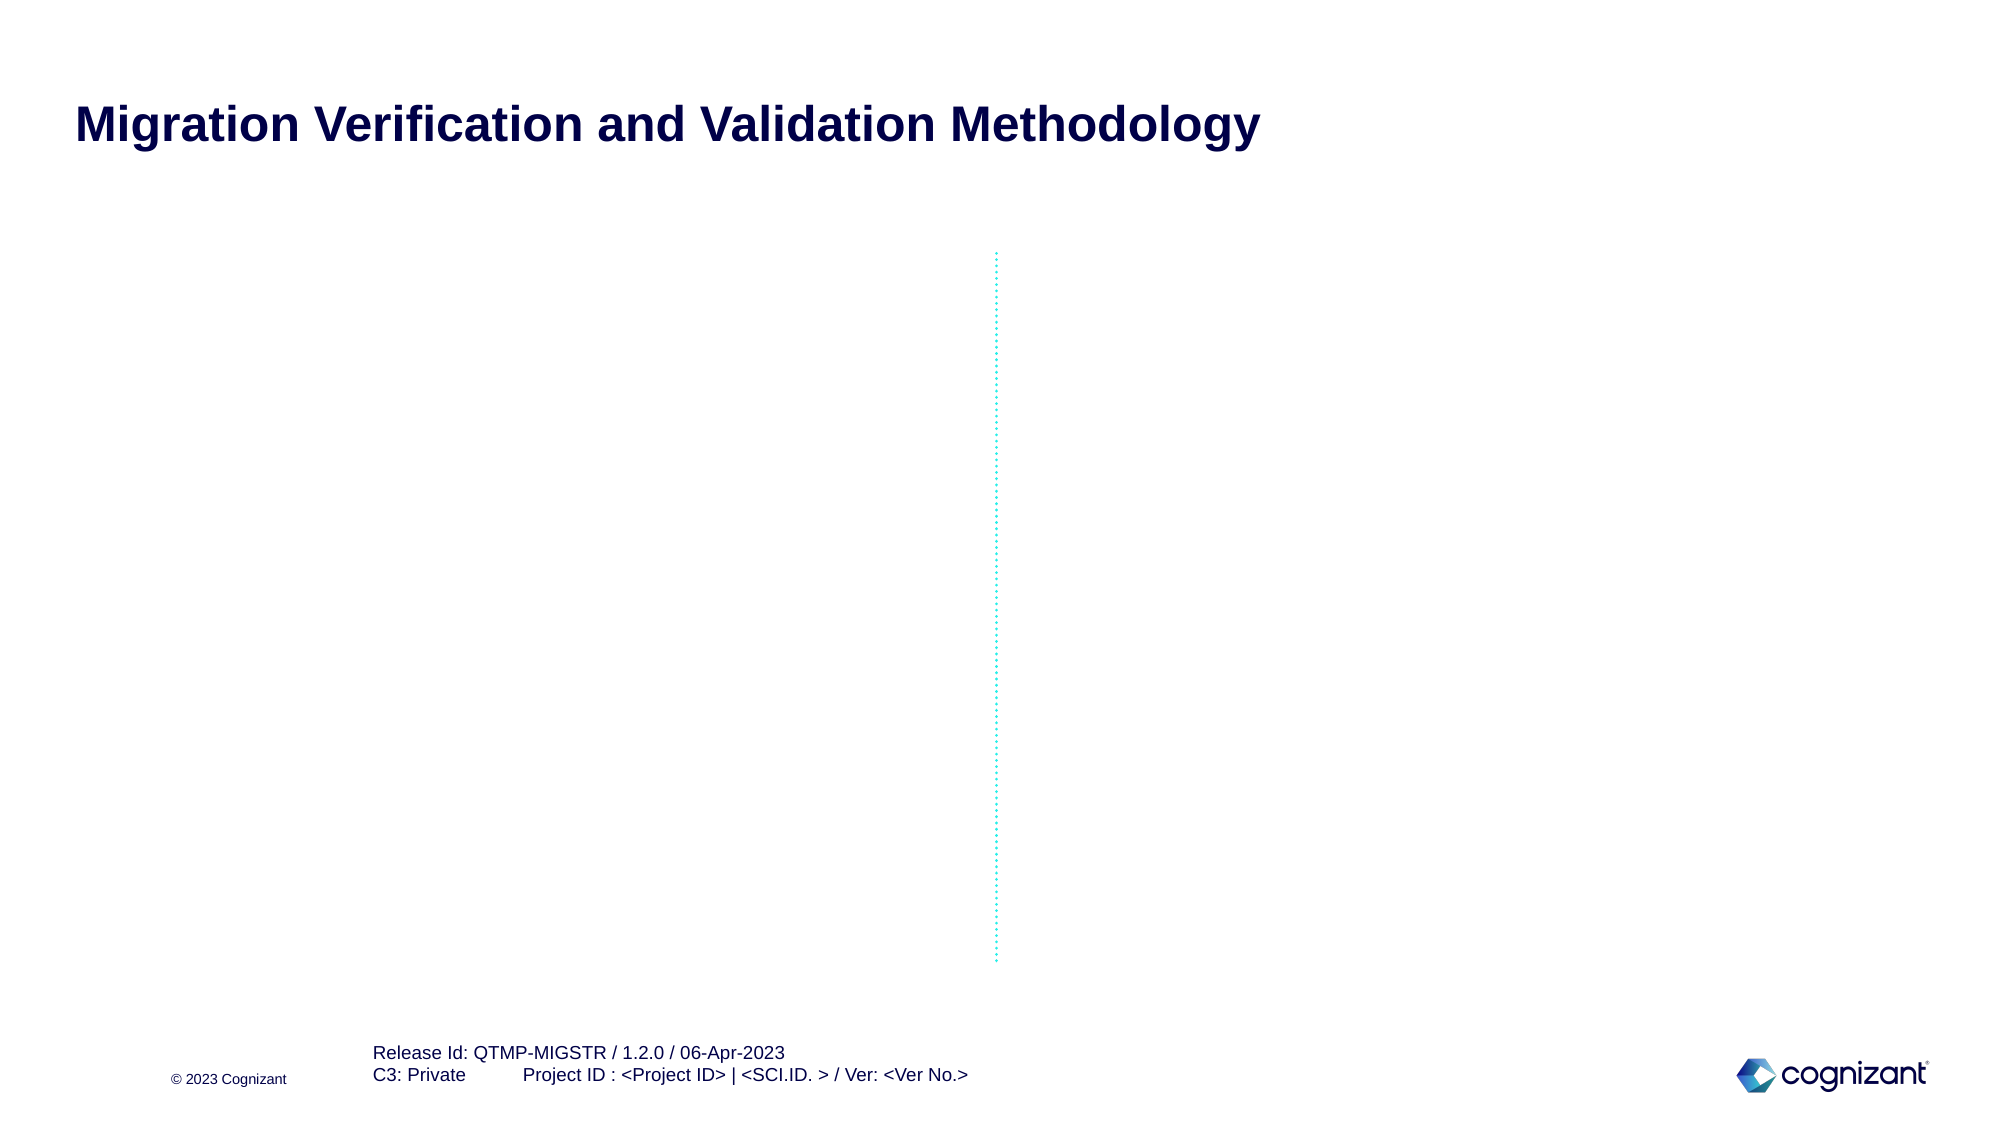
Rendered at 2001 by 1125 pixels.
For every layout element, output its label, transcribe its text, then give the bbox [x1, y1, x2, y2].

footer © 2023 Cognizant [171, 1056, 368, 1088]
picture [1719, 1042, 1943, 1109]
title Migration Verification and Validation Methodology [75, 91, 1848, 142]
